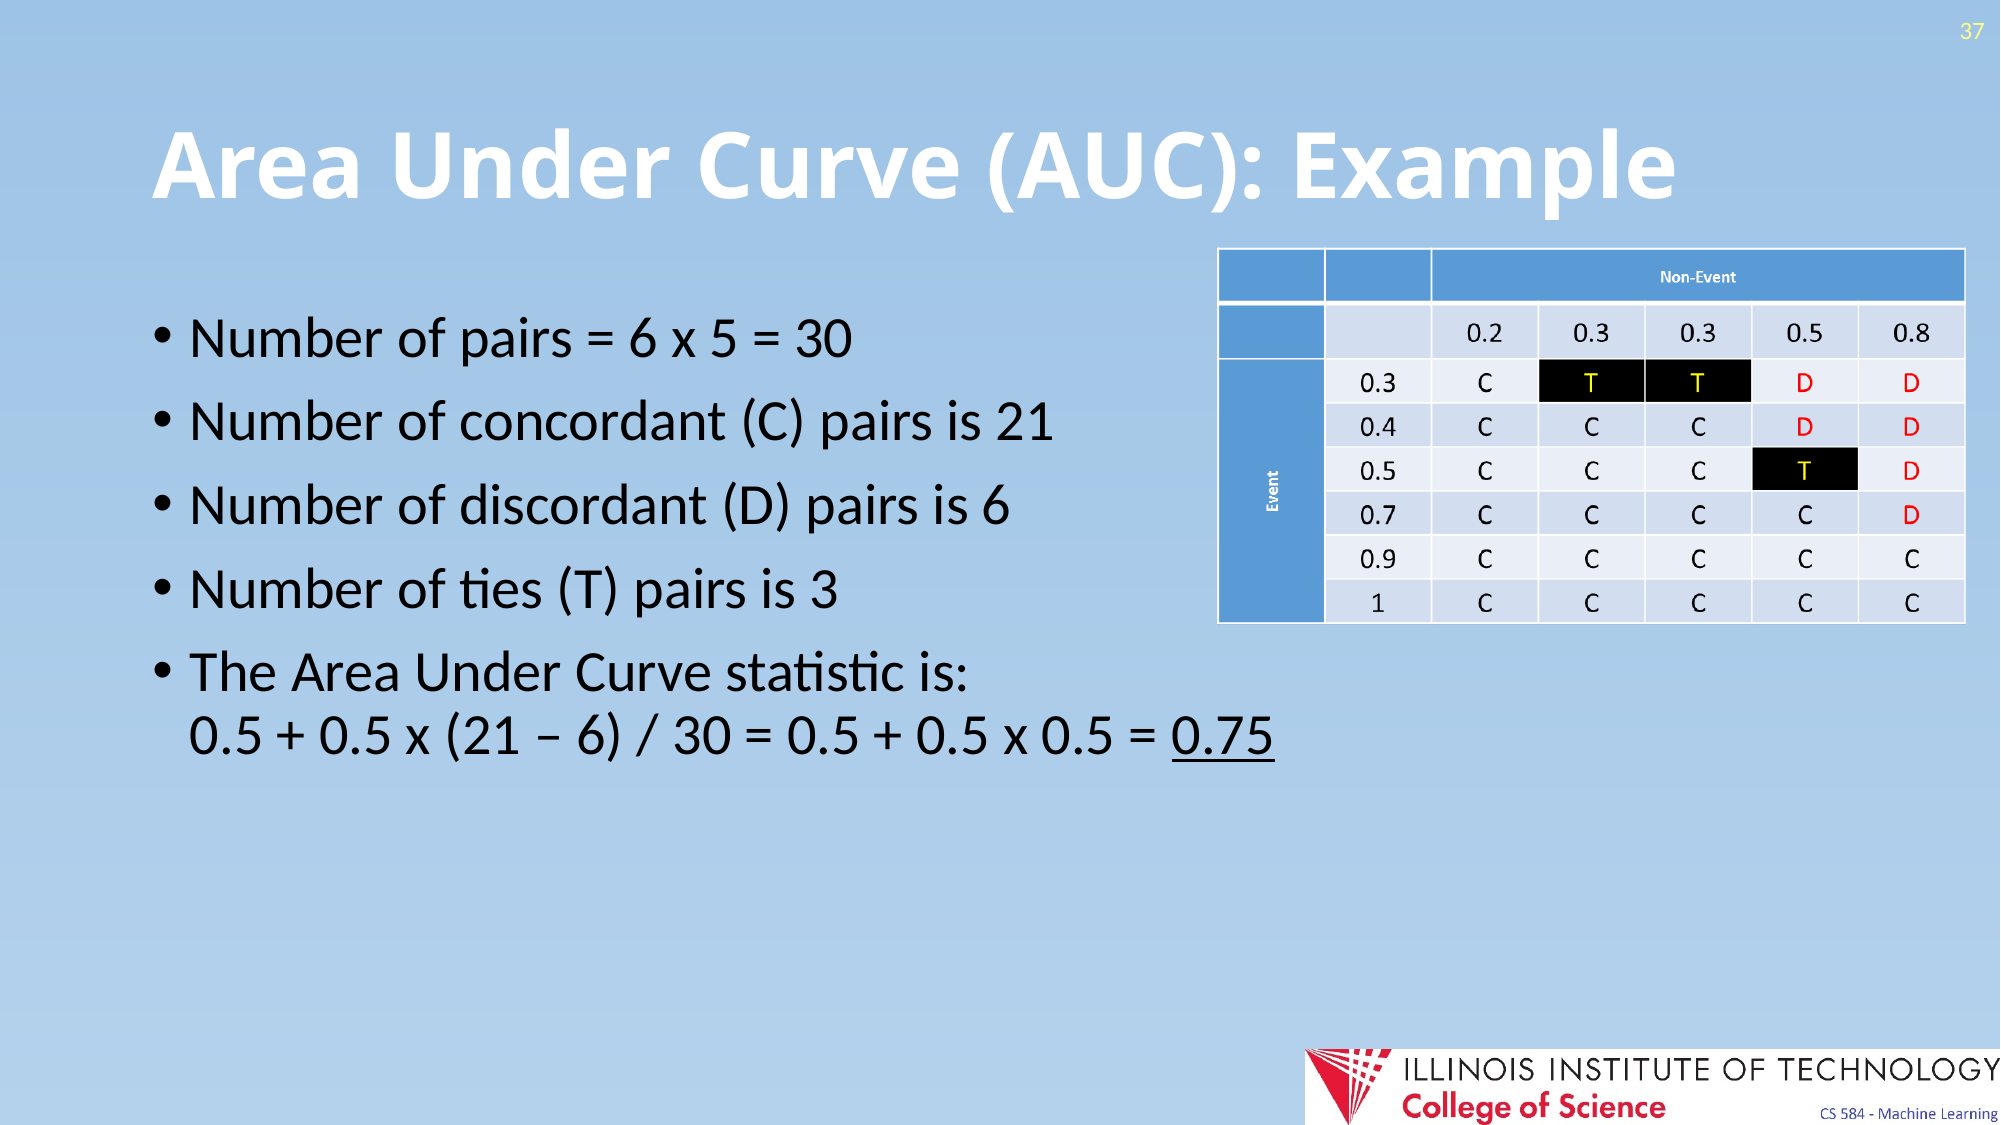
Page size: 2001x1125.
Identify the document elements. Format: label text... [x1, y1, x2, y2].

picture [1217, 247, 1968, 638]
picture [1305, 1049, 2000, 1125]
title Area Under Curve (AUC): Example [137, 59, 1863, 278]
list Number of pairs = 6 x 5 = 30 Number of concordant (C) pairs is 21 Number of discordant (D) pairs is 6 Number of ties (T) pairs is 3 The Area Under Curve statistic is: 0.5 + 0.5 x (21 – 6) / 30 = 0.5 + 0.5 x 0.5 = 0.75 [137, 299, 1863, 1014]
slide_number 37 [1550, 0, 2000, 60]
